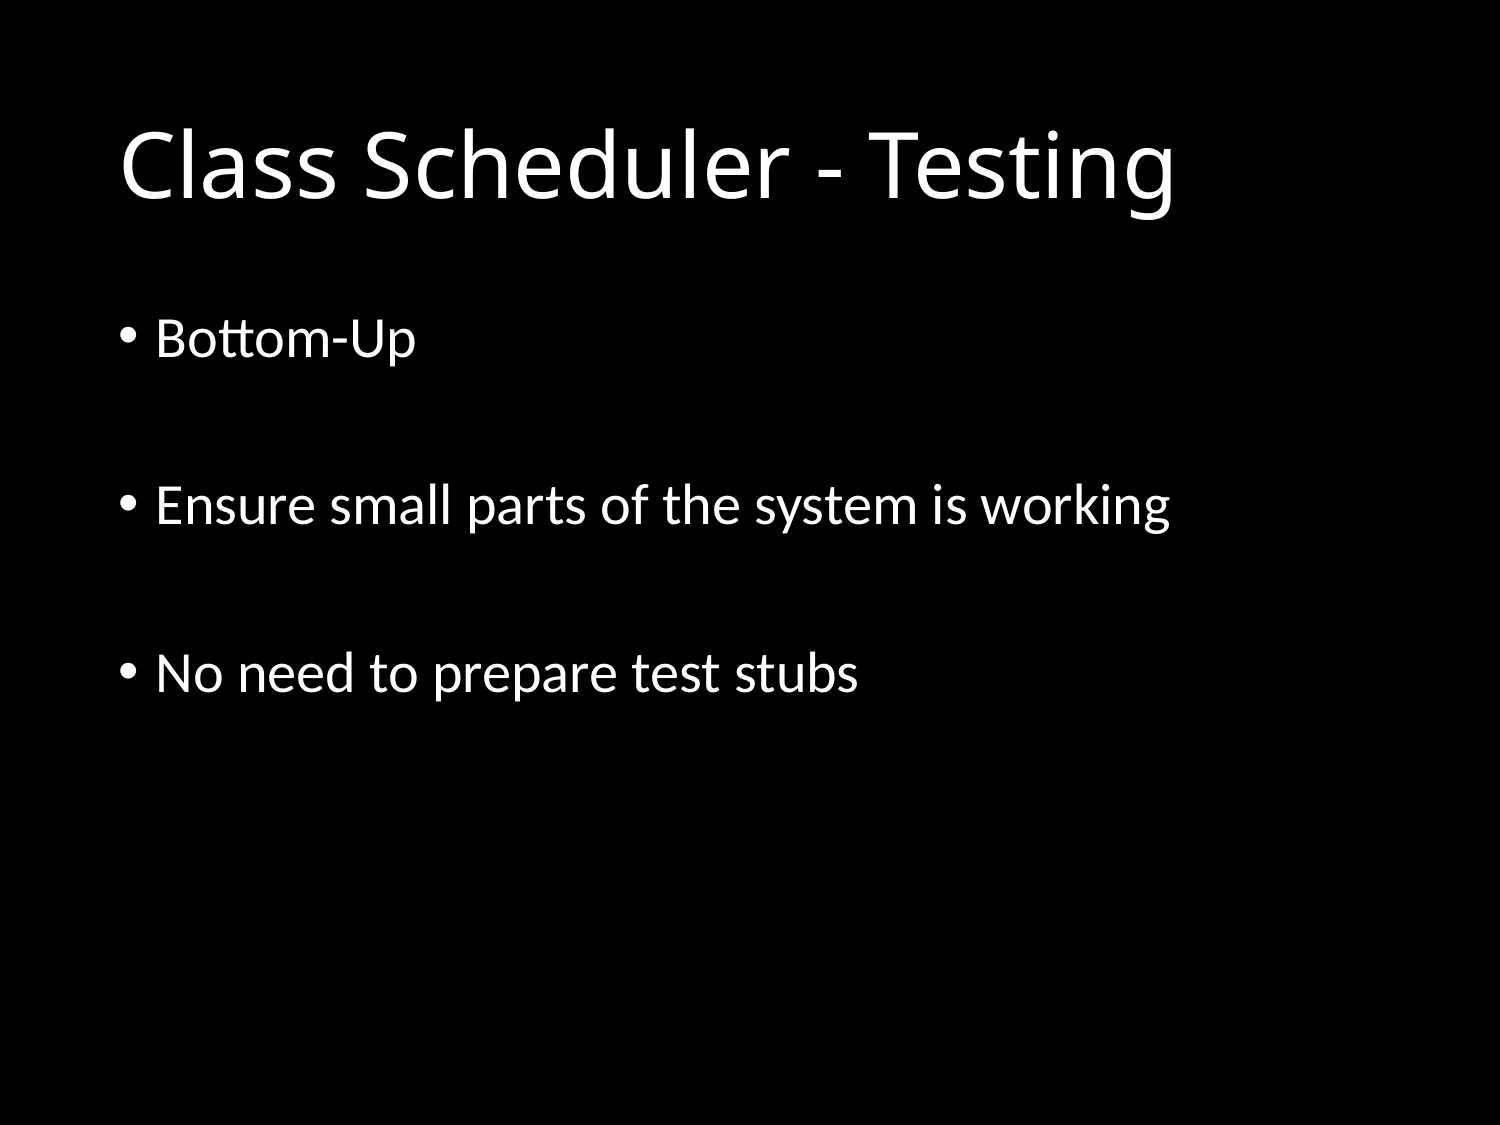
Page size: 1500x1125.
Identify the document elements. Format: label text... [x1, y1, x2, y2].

list Bottom-Up Ensure small parts of the system is working No need to prepare test stubs [103, 299, 1397, 1014]
title Class Scheduler - Testing [103, 59, 1397, 278]
